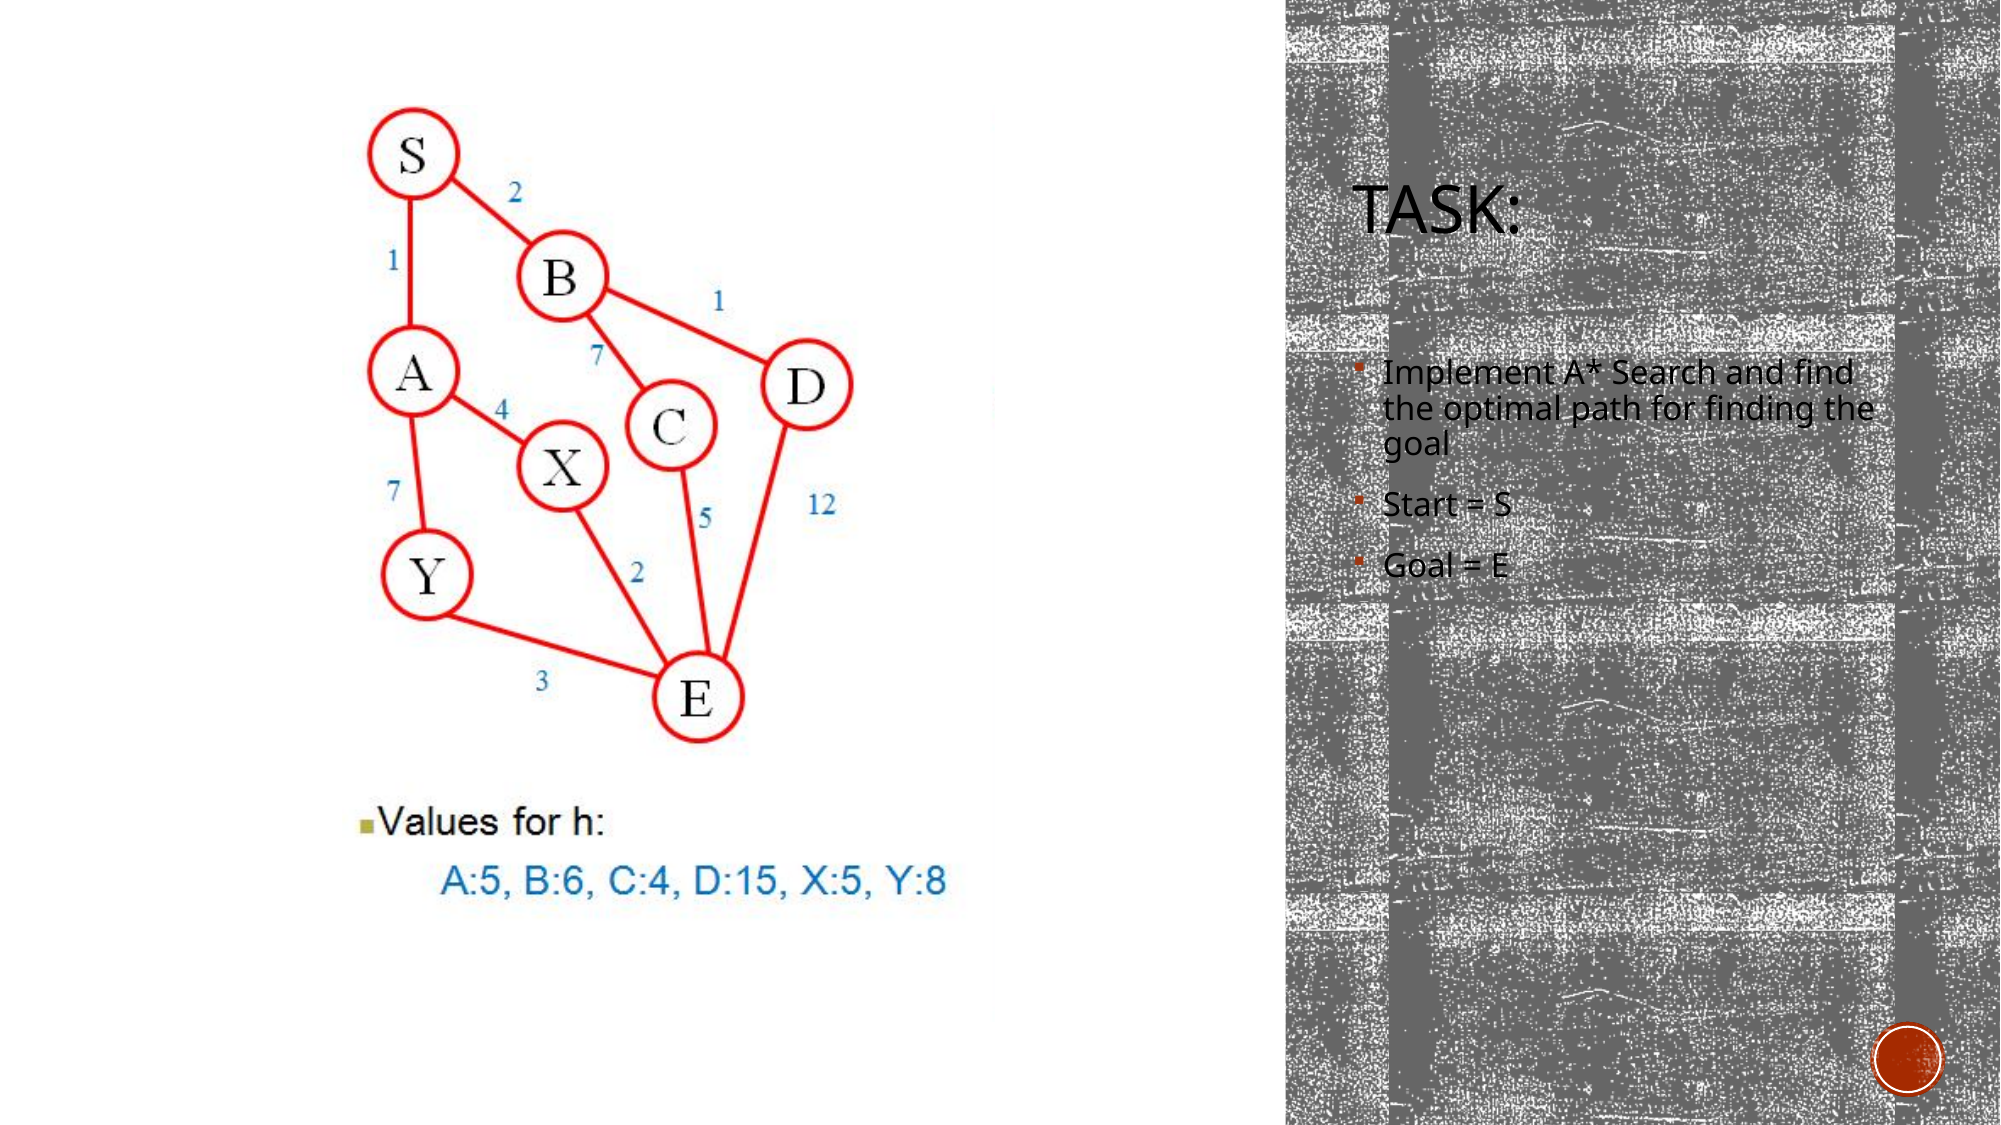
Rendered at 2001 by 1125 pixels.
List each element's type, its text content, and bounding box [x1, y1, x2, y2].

text_box [1284, 0, 2000, 1125]
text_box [1872, 1024, 1943, 1096]
title Task: [1338, 79, 1920, 344]
picture [342, 105, 995, 1022]
list Implement A* Search and find the optimal path for finding the goal Start = S Goal = E [1338, 348, 1920, 1013]
